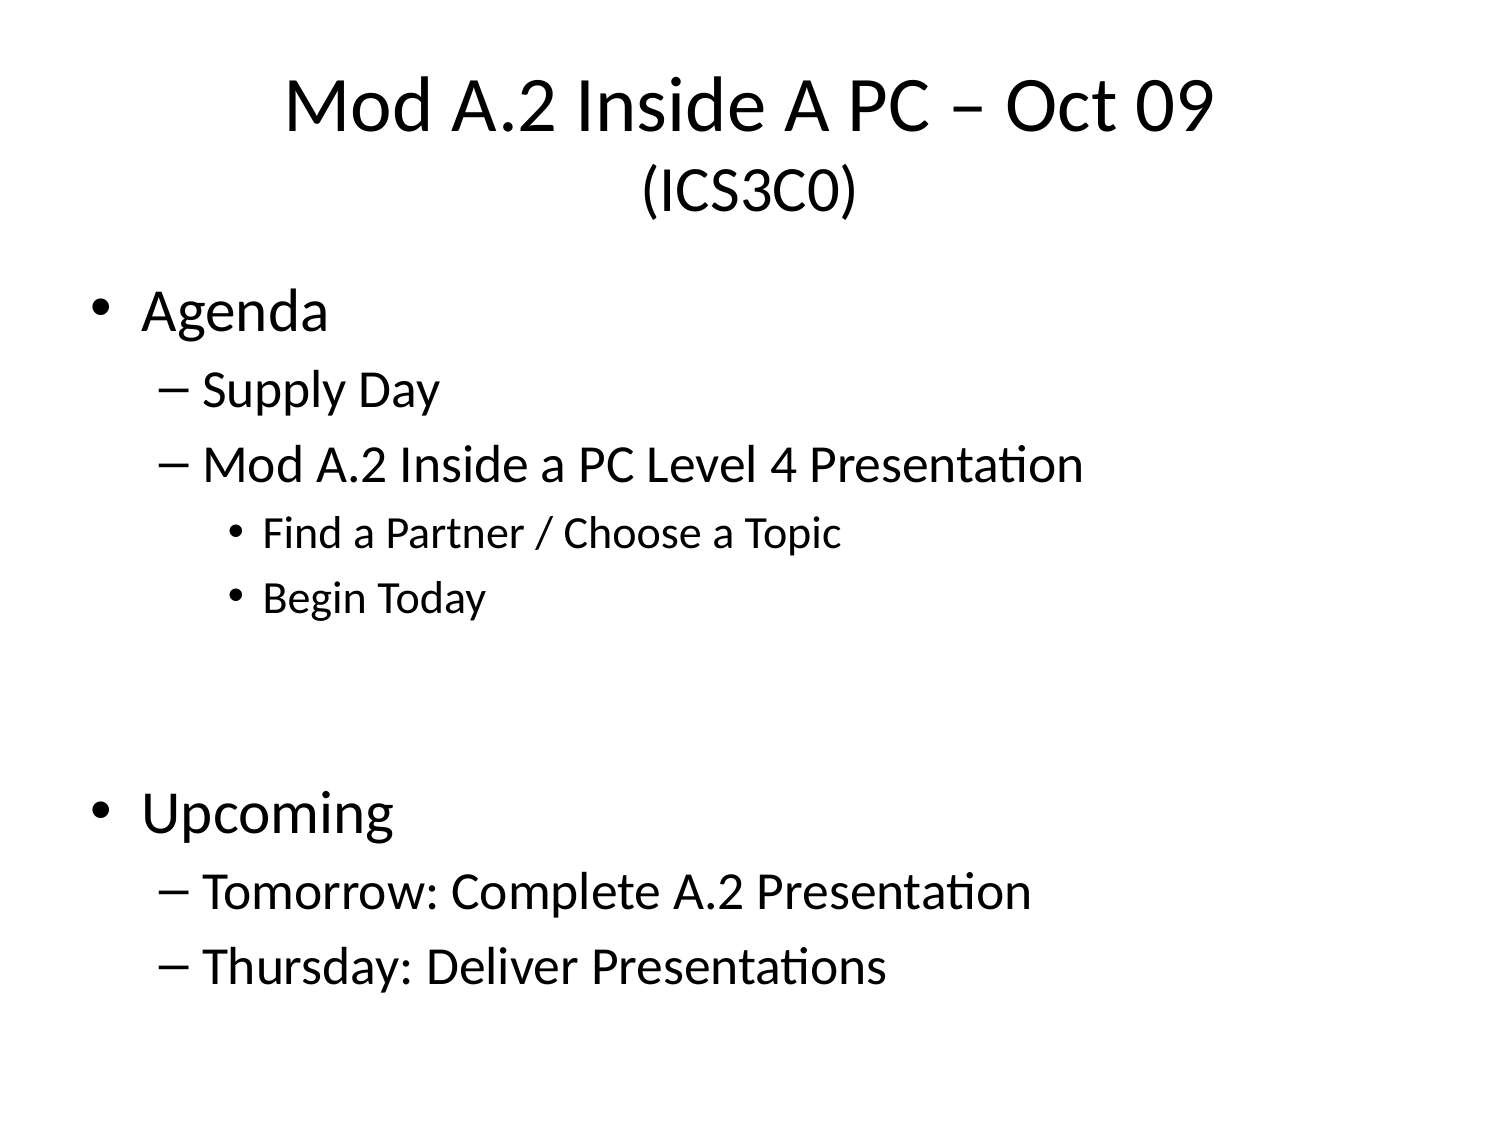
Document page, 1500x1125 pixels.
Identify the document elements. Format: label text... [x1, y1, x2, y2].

title Mod A.2 Inside A PC – Oct 09 (ICS3C0) [75, 45, 1425, 233]
list Agenda Supply Day Mod A.2 Inside a PC Level 4 Presentation Find a Partner / Choose a Topic Begin Today Upcoming Tomorrow: Complete A.2 Presentation Thursday: Deliver Presentations [75, 262, 1425, 1005]
